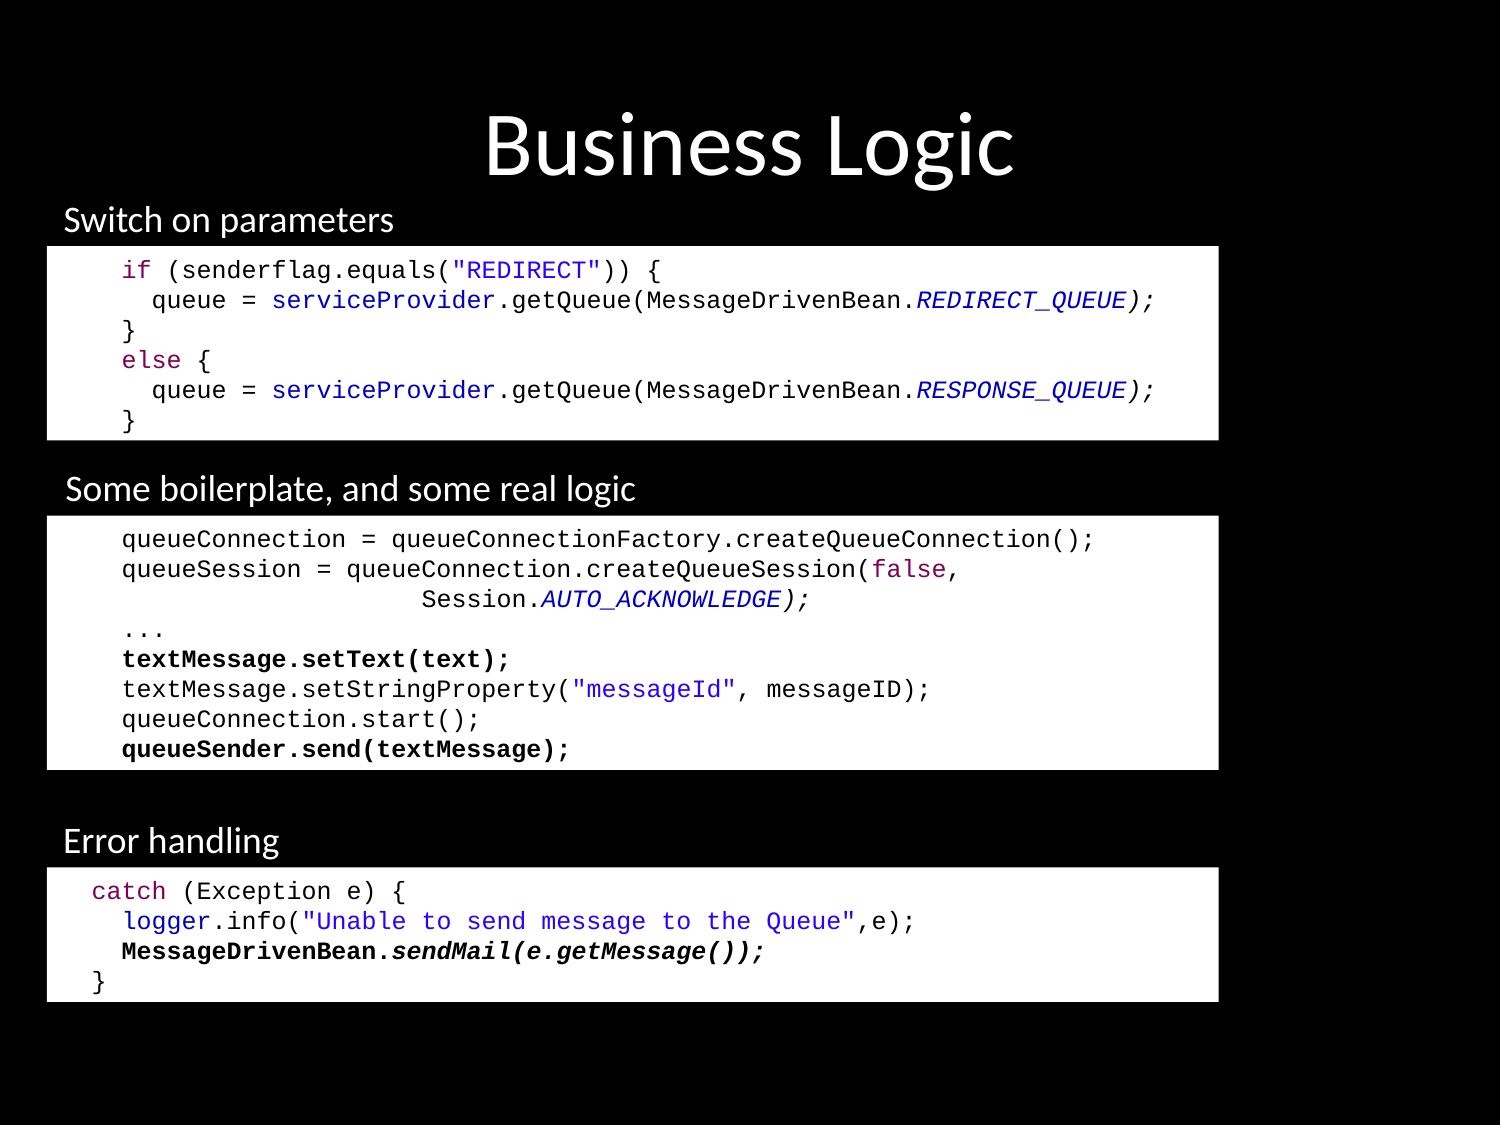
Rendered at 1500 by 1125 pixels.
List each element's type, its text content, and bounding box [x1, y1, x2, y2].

text_box if (senderflag.equals("REDIRECT")) { queue = serviceProvider.getQueue(MessageDrivenBean.REDIRECT_QUEUE); } else { queue = serviceProvider.getQueue(MessageDrivenBean.RESPONSE_QUEUE); } [46, 246, 1219, 441]
text_box Switch on parameters [48, 187, 410, 248]
text_box Error handling [48, 808, 295, 869]
text_box catch (Exception e) { logger.info("Unable to send message to the Queue",e); MessageDrivenBean.sendMail(e.getMessage()); } [46, 867, 1219, 1002]
text_box Some boilerplate, and some real logic [50, 456, 652, 517]
title Business Logic [75, 45, 1425, 233]
text_box queueConnection = queueConnectionFactory.createQueueConnection(); queueSession = queueConnection.createQueueSession(false, Session.AUTO_ACKNOWLEDGE); ... textMessage.setText(text); textMessage.setStringProperty("messageId", messageID); queueConnection.start(); queueSender.send(textMessage); [46, 515, 1219, 770]
